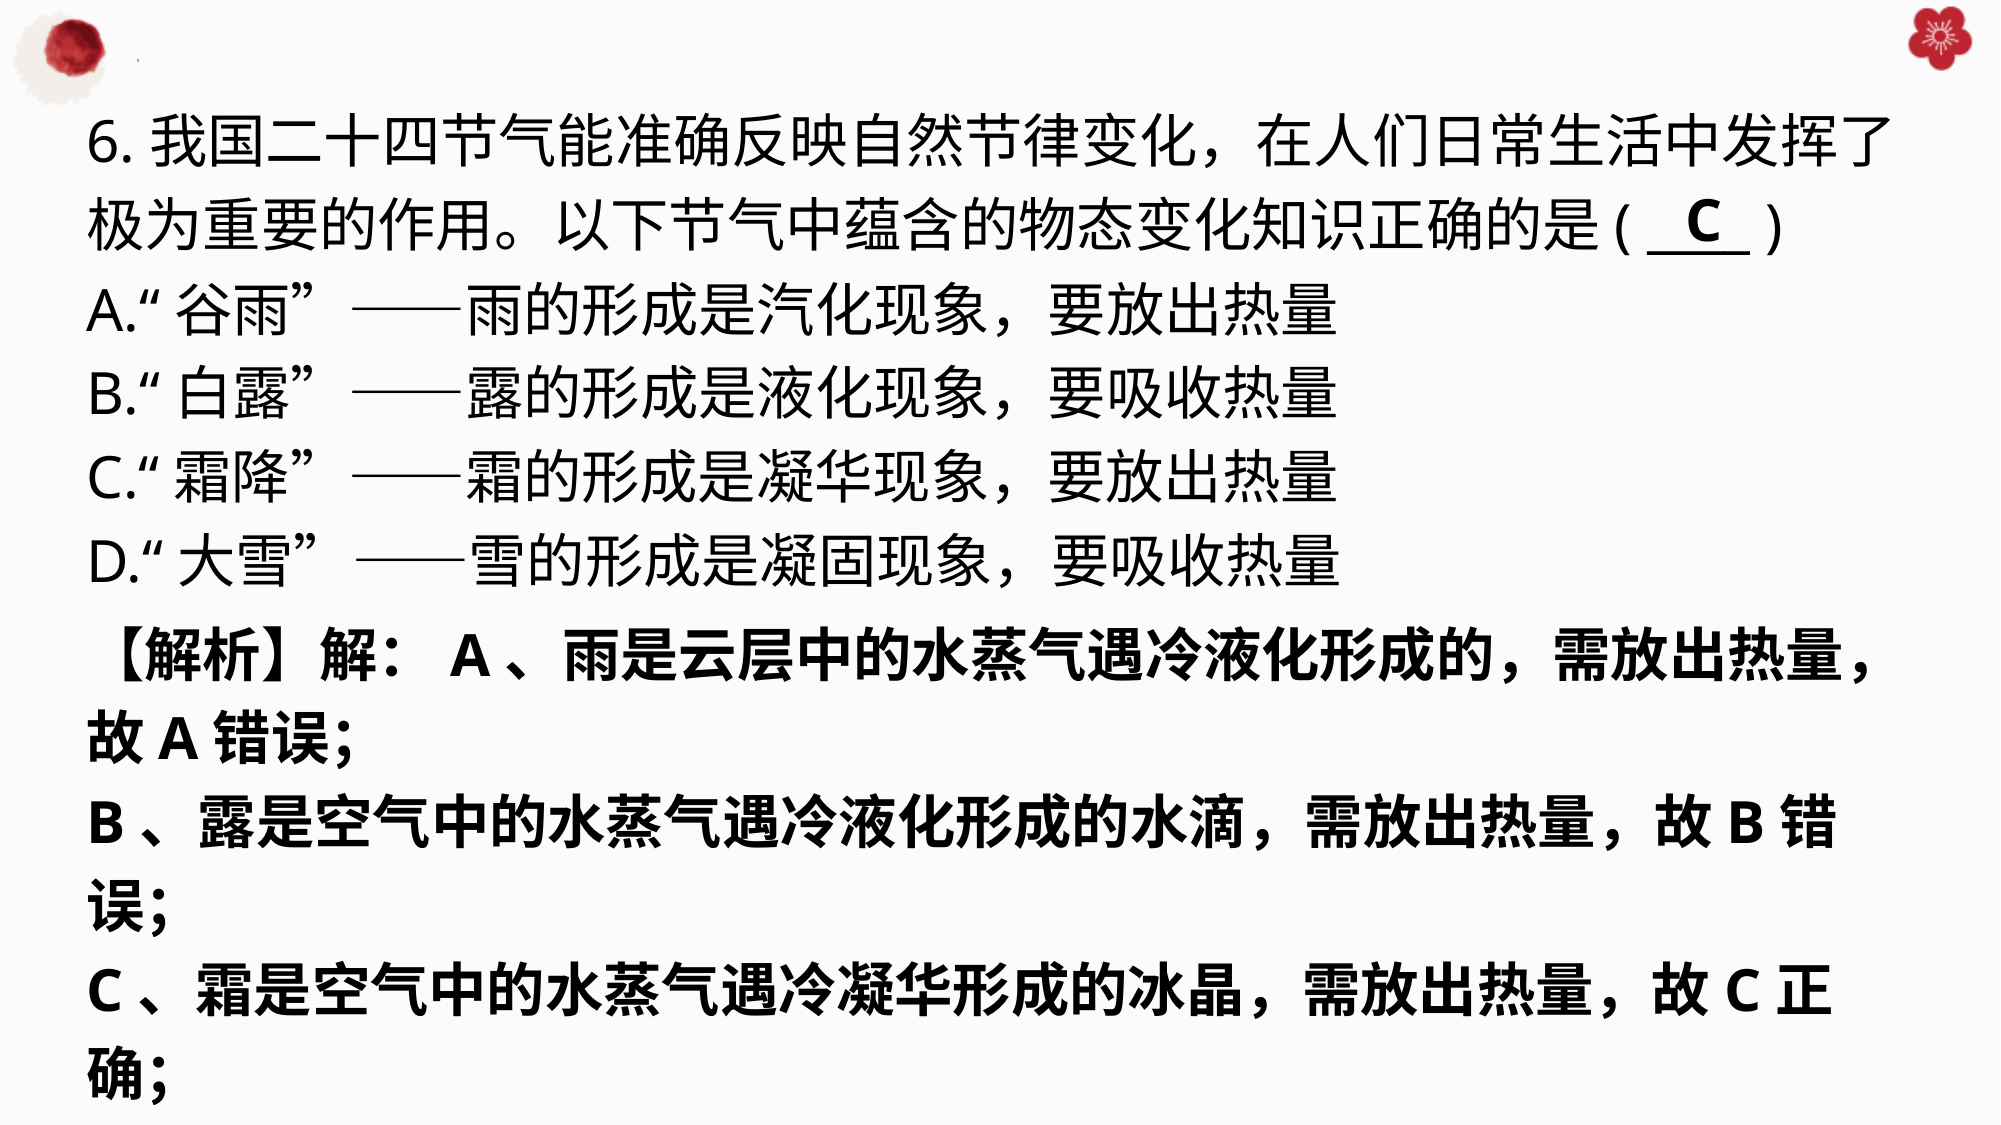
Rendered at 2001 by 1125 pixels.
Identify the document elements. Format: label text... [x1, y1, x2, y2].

text_box C [1670, 162, 1738, 261]
text_box 【解析】解：A、雨是云层中的水蒸气遇冷液化形成的，需放出热量，故A错误； B、露是空气中的水蒸气遇冷液化形成的水滴，需放出热量，故B错误； C、霜是空气中的水蒸气遇冷凝华形成的冰晶，需放出热量，故C正确； D、雪是云层中的水蒸气遇冷凝华形成的冰晶，需放出热量，故D错误。 故选：C。 [71, 596, 1932, 1125]
picture [1881, 0, 2000, 79]
picture [0, 0, 119, 119]
text_box 6.我国二十四节气能准确反映自然节律变化，在人们日常生活中发挥了极为重要的作用。以下节气中蕴含的物态变化知识正确的是( ____ ) A.“谷雨”——雨的形成是汽化现象，要放出热量 B.“白露”——露的形成是液化现象，要吸收热量 C.“霜降”——霜的形成是凝华现象，要放出热量 D.“大雪”——雪的形成是凝固现象，要吸收热量 [71, 83, 1932, 596]
